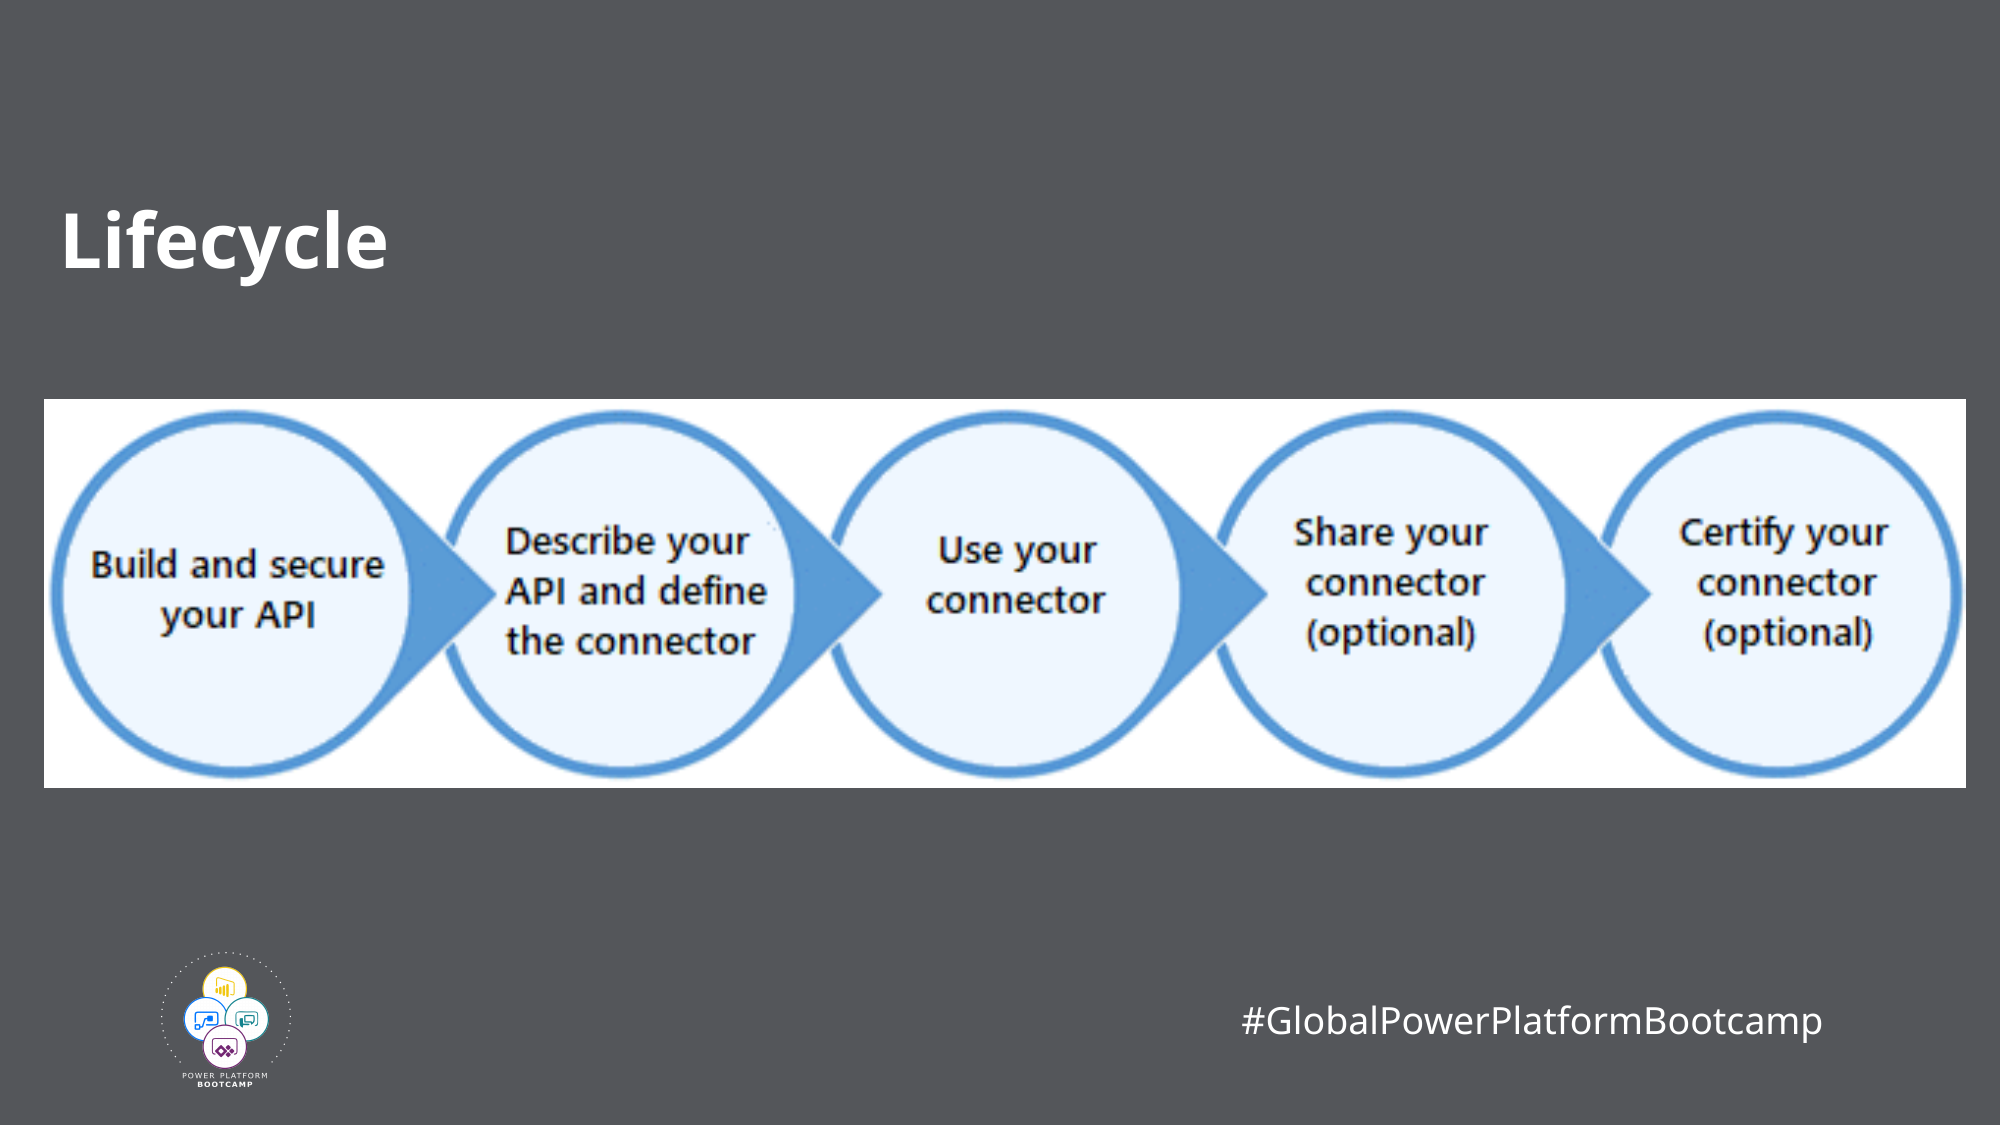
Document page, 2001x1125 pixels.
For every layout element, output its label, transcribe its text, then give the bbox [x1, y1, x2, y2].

text_box [974, 788, 1726, 1125]
picture [161, 952, 291, 1087]
title Lifecycle [44, 194, 1662, 385]
picture [44, 399, 1966, 788]
